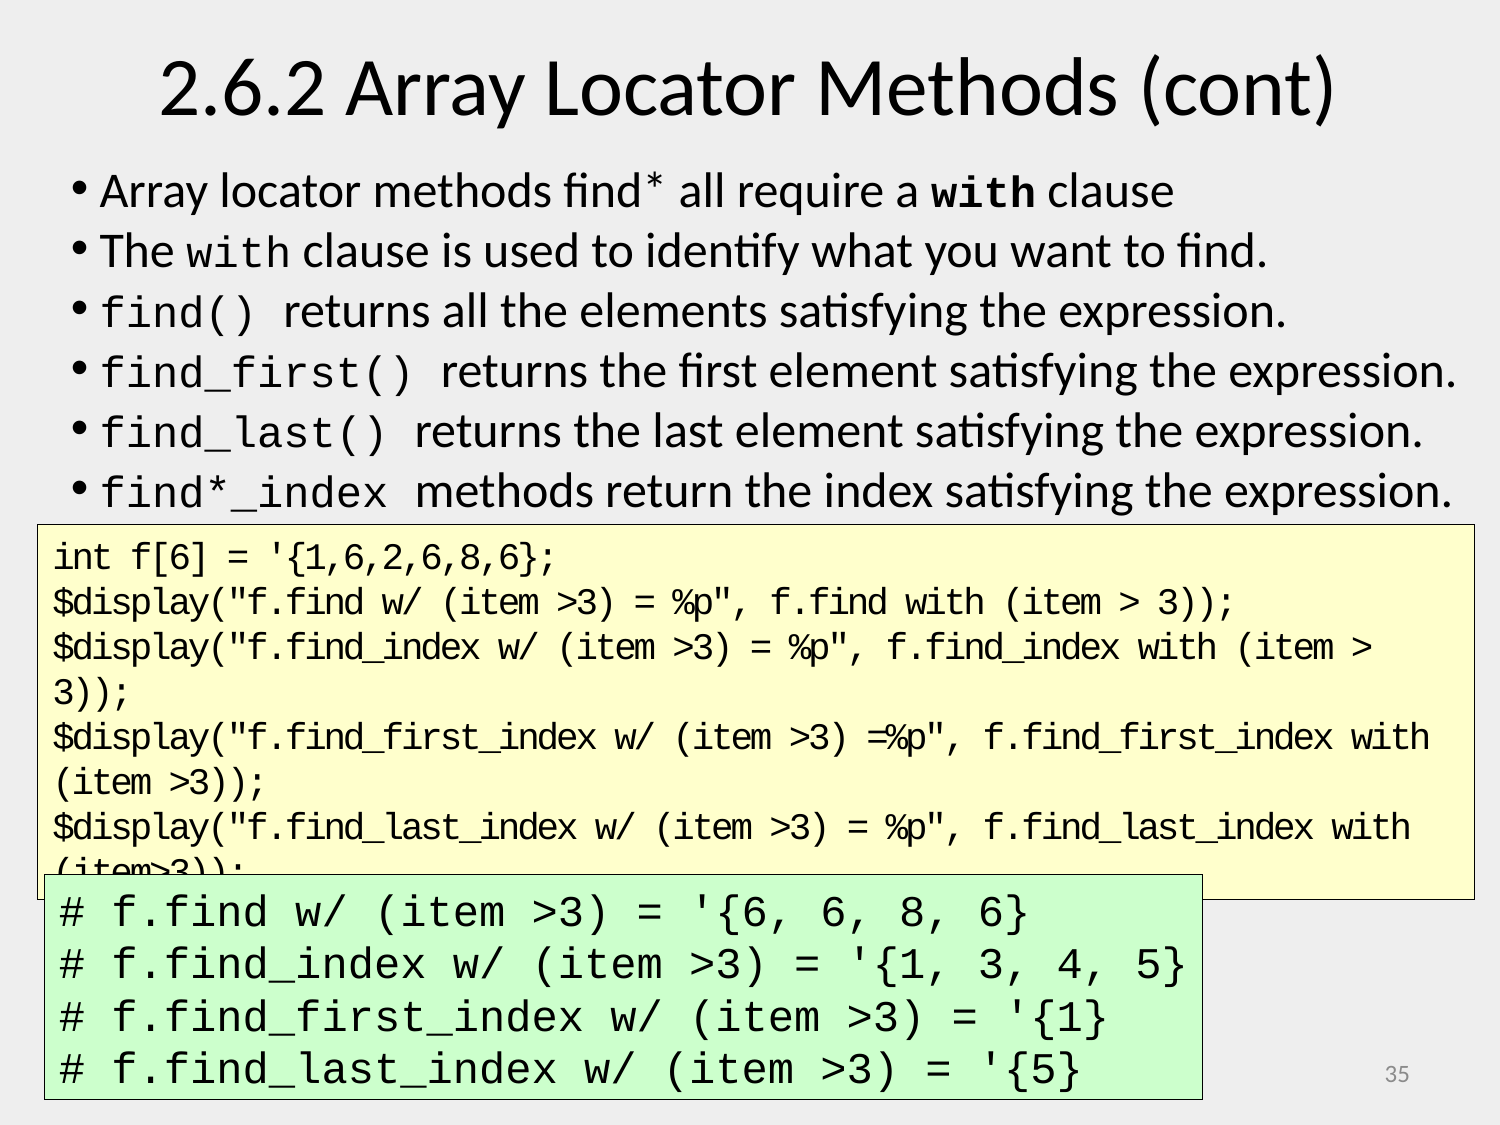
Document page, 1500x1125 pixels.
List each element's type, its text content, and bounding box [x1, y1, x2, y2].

text_box 2.6.2 Array Locator Methods (cont) [50, 24, 1448, 140]
text_box # f.find w/ (item >3) = '{6, 6, 8, 6} # f.find_index w/ (item >3) = '{1, 3, 4, 5} # f.find_first_index w/ (item >3) = '{1} # f.find_last_index w/ (item >3) = '{5} [44, 874, 1203, 1100]
slide_number 35 [1074, 1042, 1425, 1103]
text_box int f[6] = '{1,6,2,6,8,6}; $display("f.find w/ (item >3) = %p", f.find with (item > 3)); $display("f.find_index w/ (item >3) = %p", f.find_index with (item > 3)); $display("f.find_first_index w/ (item >3) =%p", f.find_first_index with (item >3)); $display("f.find_last_index w/ (item >3) = %p", f.find_last_index with (item>3)); [37, 524, 1475, 900]
text_box Array locator methods find* all require a with clause The with clause is used to identify what you want to find. find() returns all the elements satisfying the expression. find_first() returns the first element satisfying the expression. find_last() returns the last element satisfying the expression. find*_index methods return the index satisfying the expression. [56, 149, 1500, 525]
